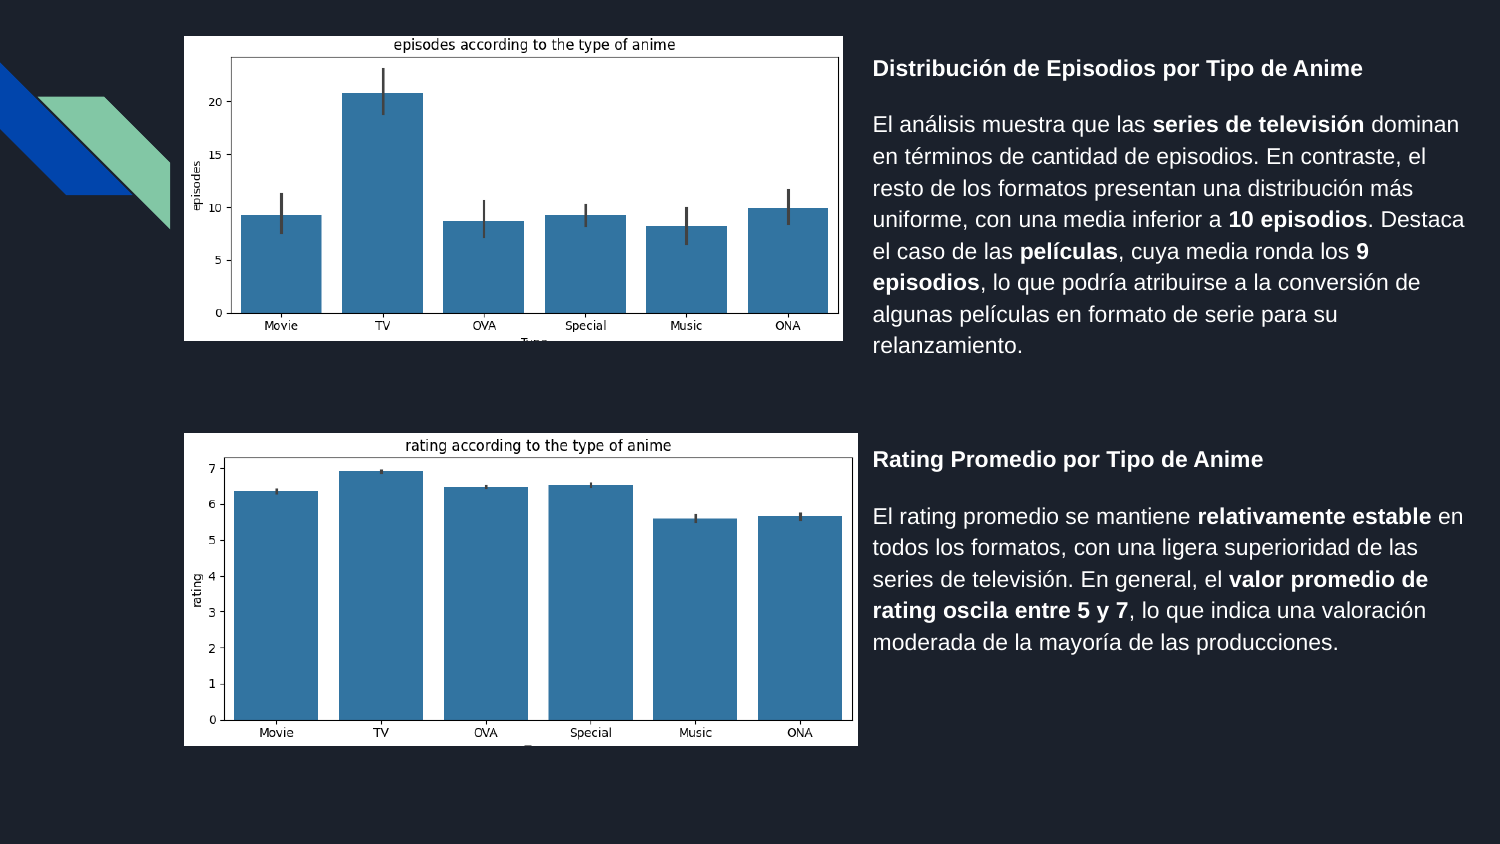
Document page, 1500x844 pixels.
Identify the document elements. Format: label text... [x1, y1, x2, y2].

picture [184, 36, 843, 342]
text_box Distribución de Episodios por Tipo de Anime El análisis muestra que las series de televisión dominan en términos de cantidad de episodios. En contraste, el resto de los formatos presentan una distribución más uniforme, con una media inferior a 10 episodios. Destaca el caso de las películas, cuya media ronda los 9 episodios, lo que podría atribuirse a la conversión de algunas películas en formato de serie para su relanzamiento. Rating Promedio por Tipo de Anime El rating promedio se mantiene relativamente estable en todos los formatos, con una ligera superioridad de las series de televisión. En general, el valor promedio de rating oscila entre 5 y 7, lo que indica una valoración moderada de la mayoría de las producciones. [857, 34, 1481, 844]
picture [184, 432, 858, 746]
